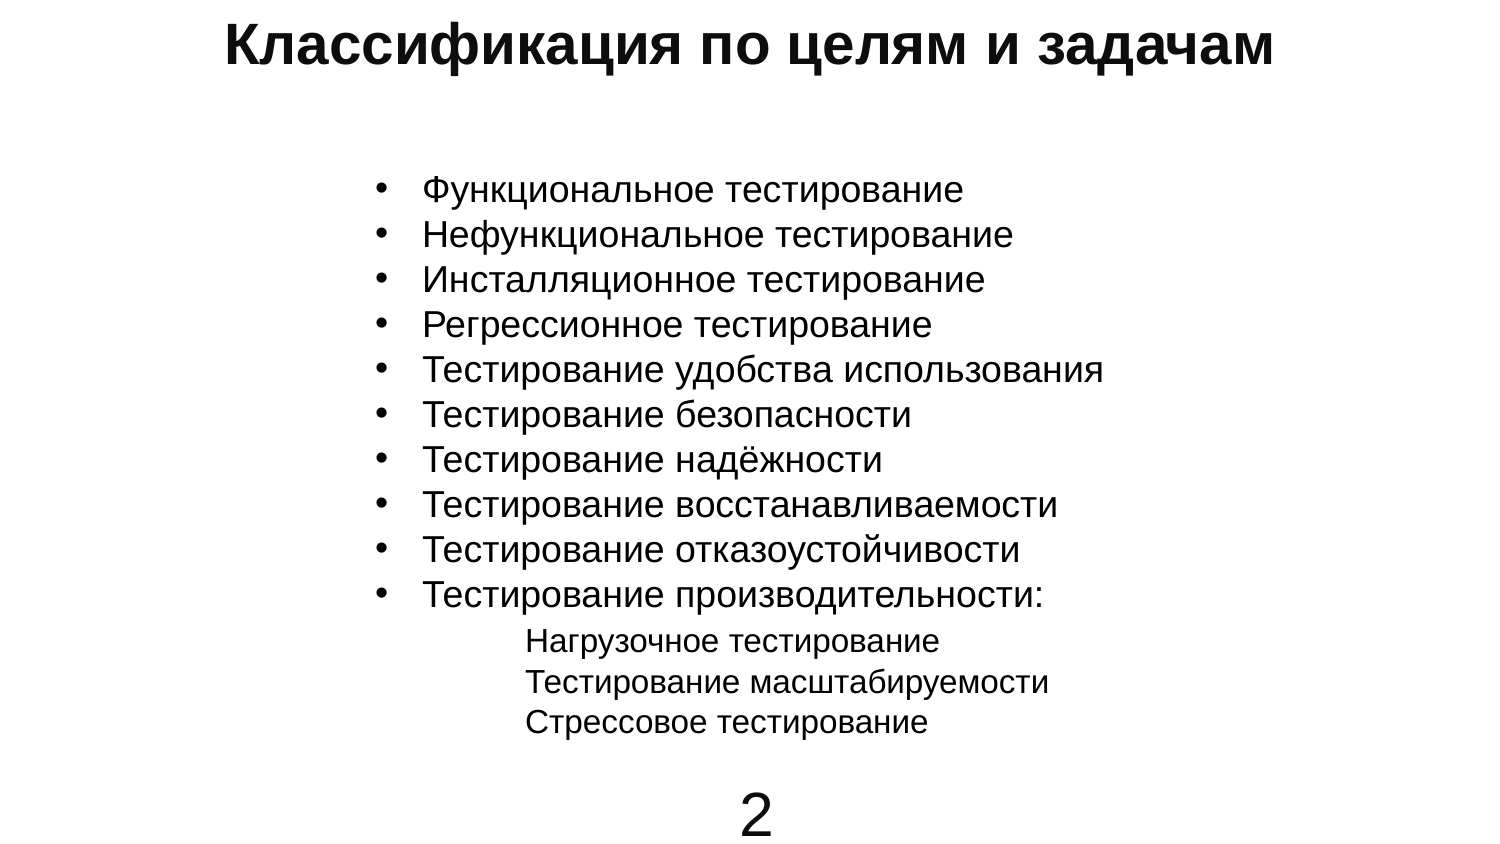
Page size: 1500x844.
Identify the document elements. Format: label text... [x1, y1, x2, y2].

slide_number 2 [705, 808, 809, 844]
title Классификация по целям и задачам [75, 0, 1425, 92]
list Функциональное тестирование Нефункциональное тестирование Инсталляционное тестирование Регрессионное тестирование Тестирование удобства использования Тестирование безопасности Тестирование надёжности Тестирование восстанавливаемости Тестирование отказоустойчивости Тестирование производительности: Нагрузочное тестирование Тестирование масштабируемости Стрессовое тестирование [360, 150, 1425, 808]
